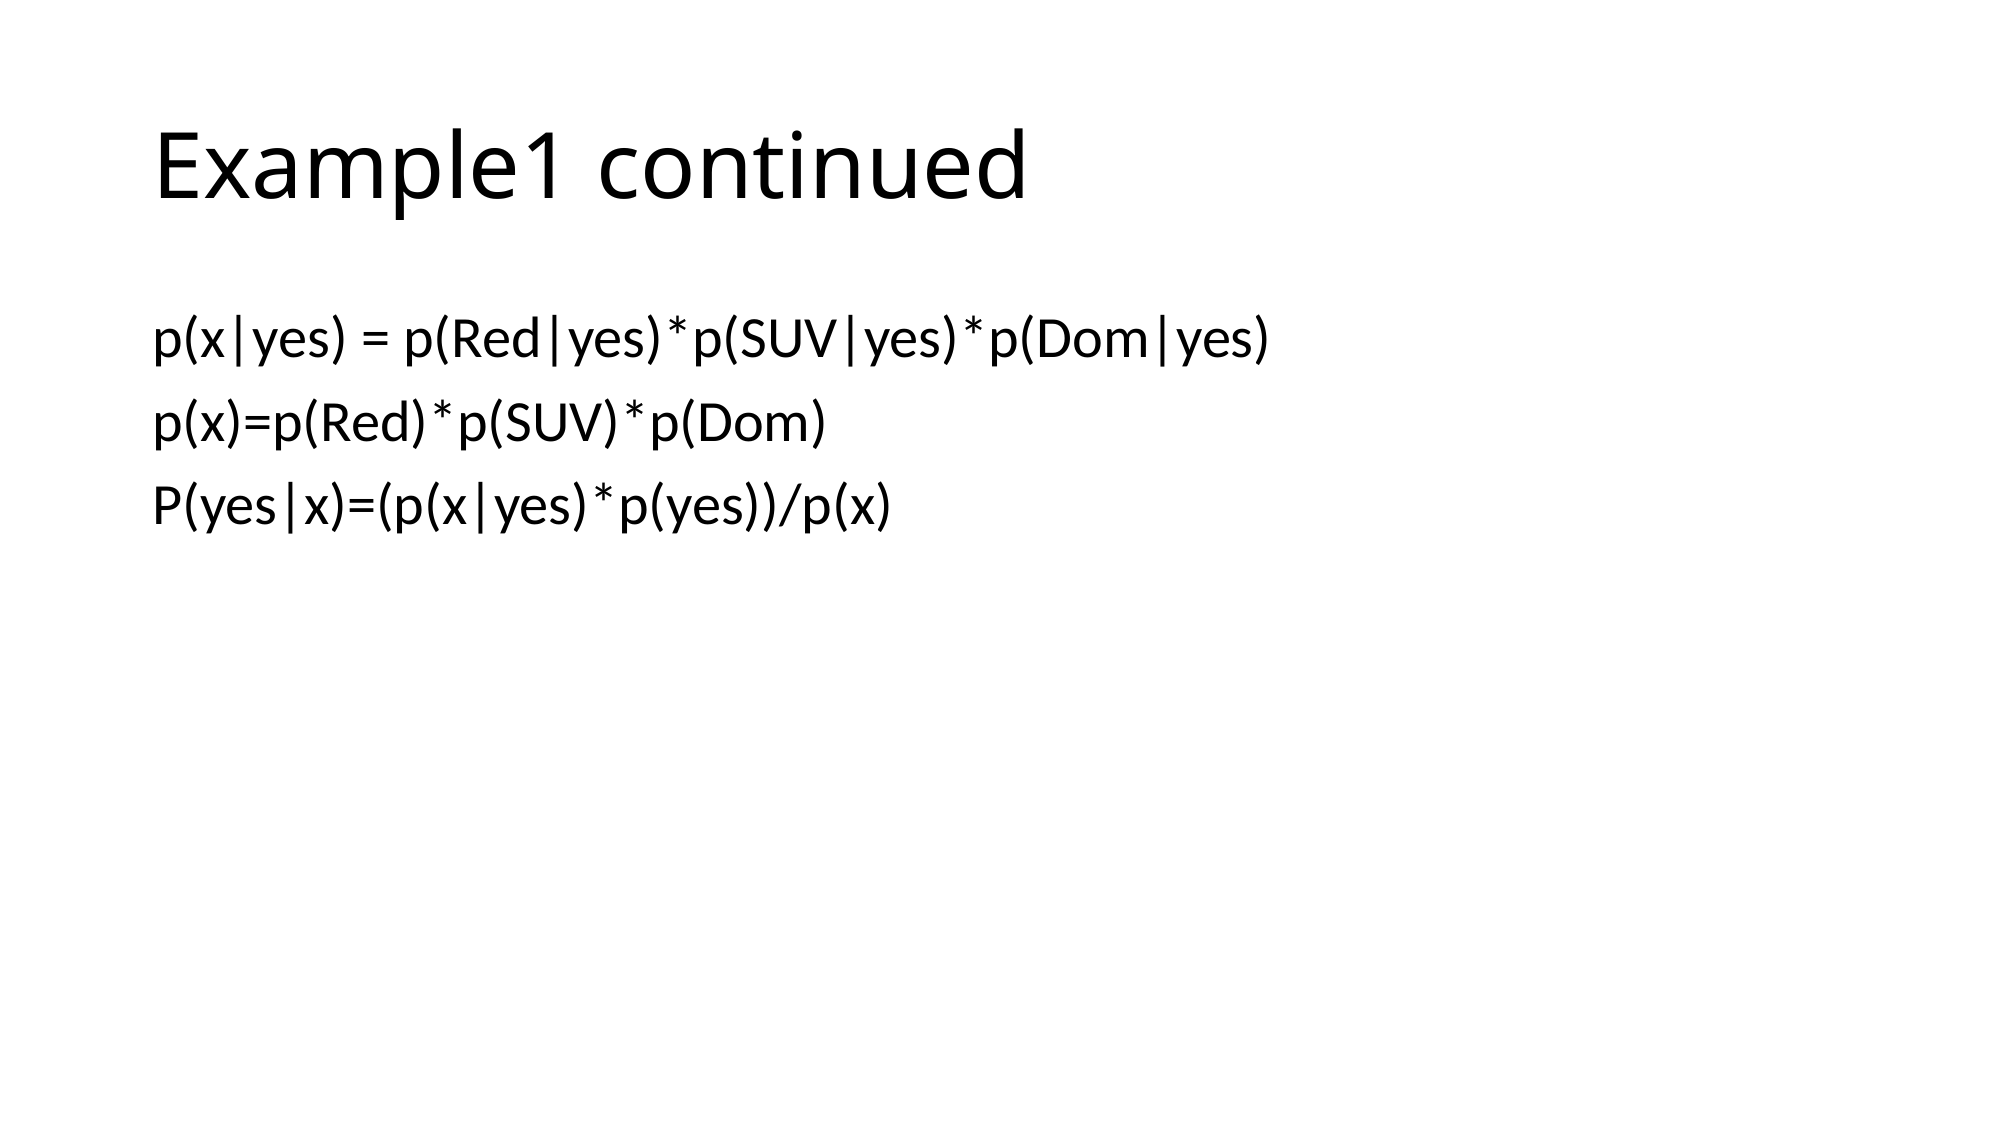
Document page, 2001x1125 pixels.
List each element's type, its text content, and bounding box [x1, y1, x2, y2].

list p(x|yes) = p(Red|yes)*p(SUV|yes)*p(Dom|yes) p(x)=p(Red)*p(SUV)*p(Dom) P(yes|x)=(p(x|yes)*p(yes))/p(x) [137, 299, 1863, 1014]
title Example1 continued [137, 59, 1863, 278]
